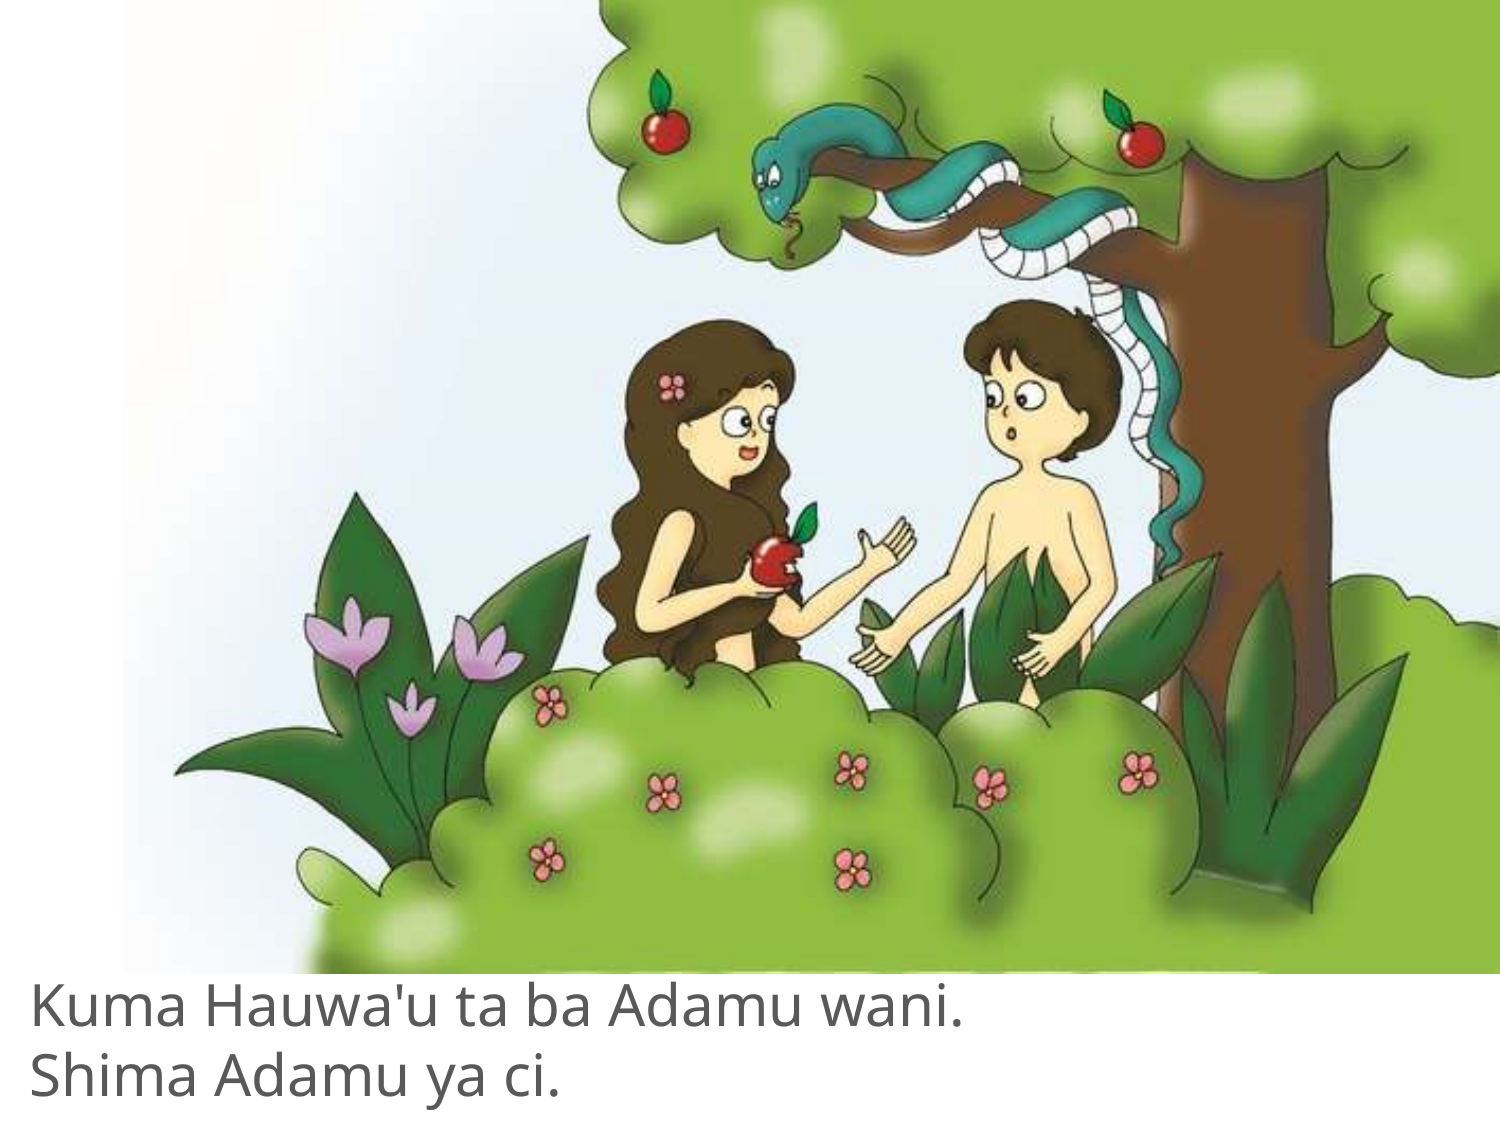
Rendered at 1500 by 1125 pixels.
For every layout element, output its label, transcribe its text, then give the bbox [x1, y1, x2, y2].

text_box Kuma Hauwa'u ta ba Adamu wani. Shima Adamu ya ci. [14, 961, 1500, 1116]
picture [122, 0, 1500, 974]
